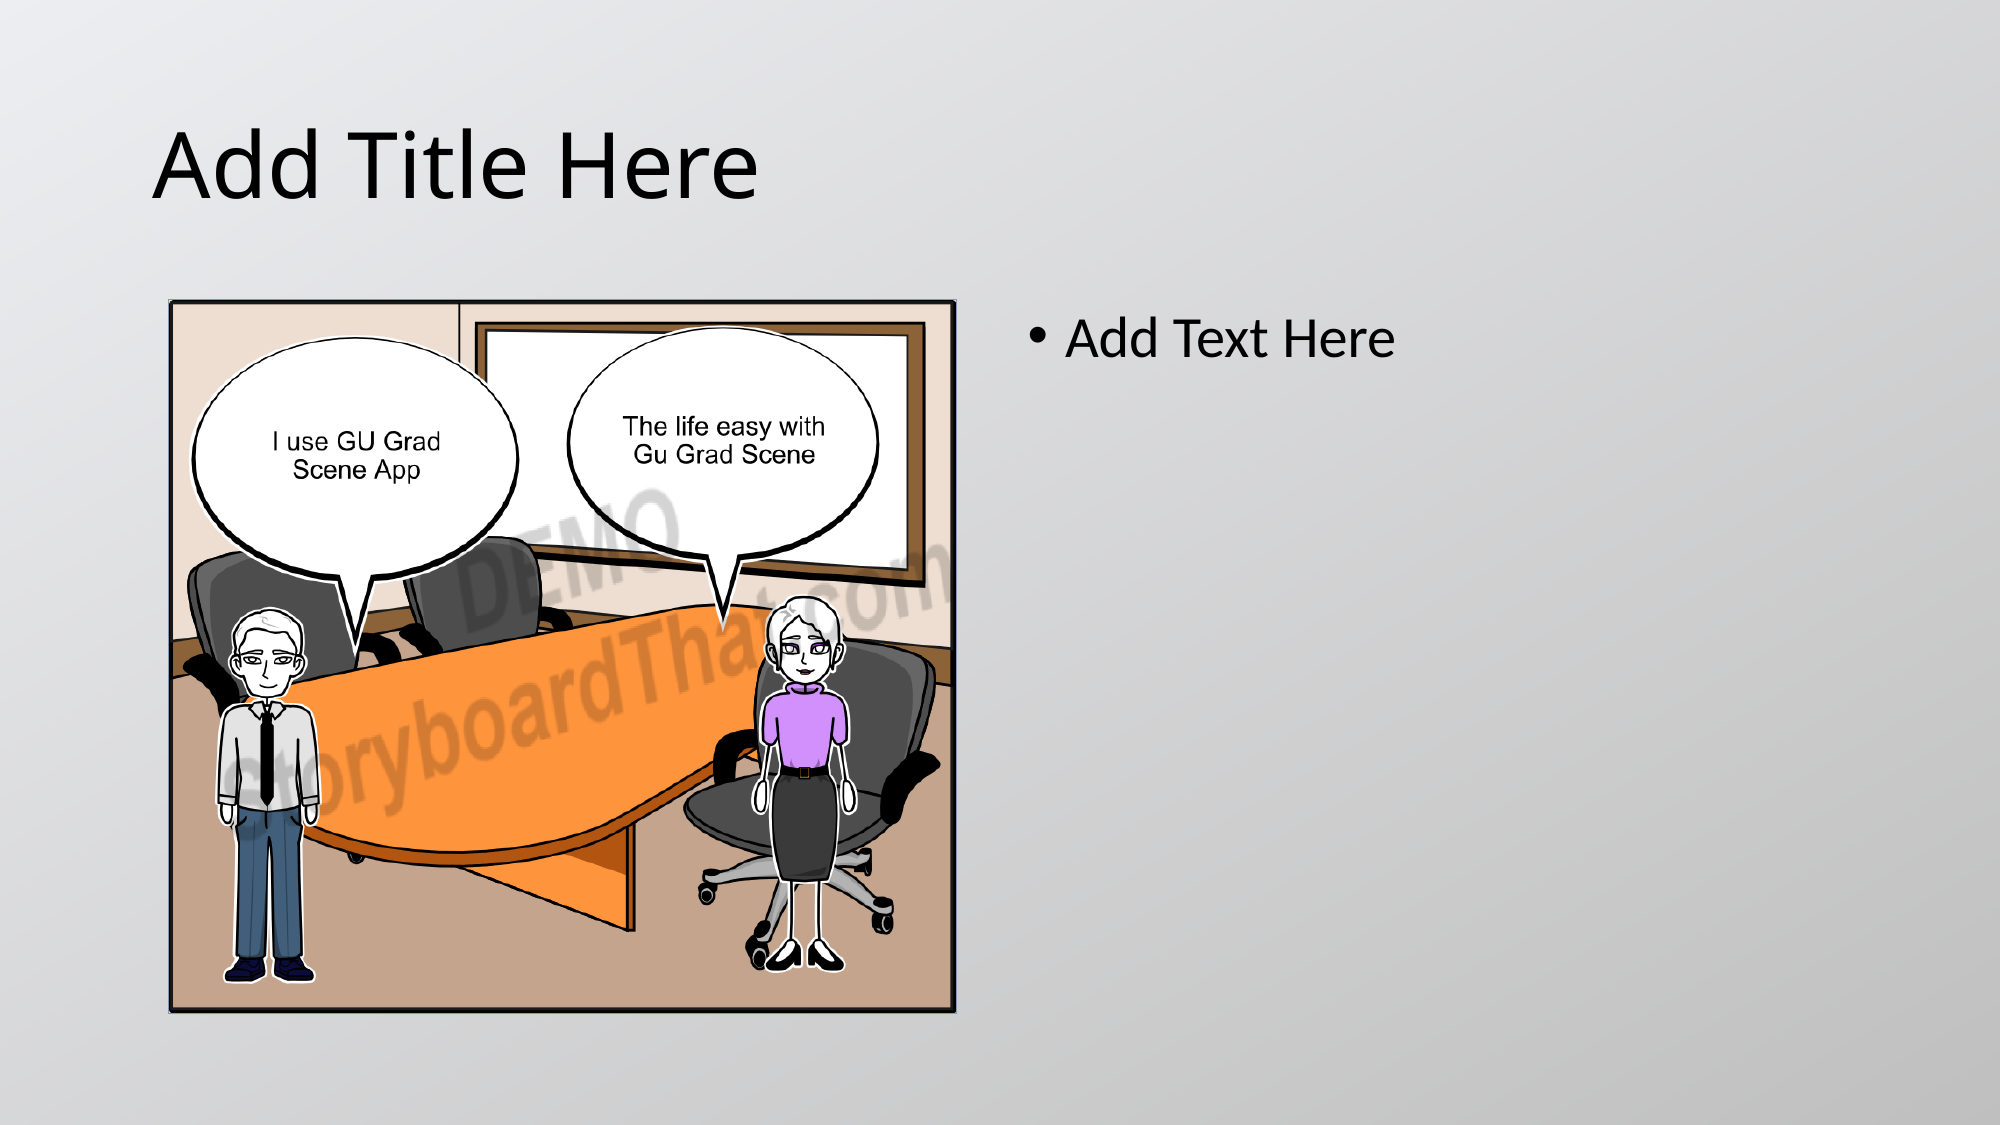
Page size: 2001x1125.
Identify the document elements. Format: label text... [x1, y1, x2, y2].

list Add Text Here [1012, 299, 1863, 1014]
picture [167, 299, 957, 1014]
title Add Title Here [137, 59, 1863, 278]
